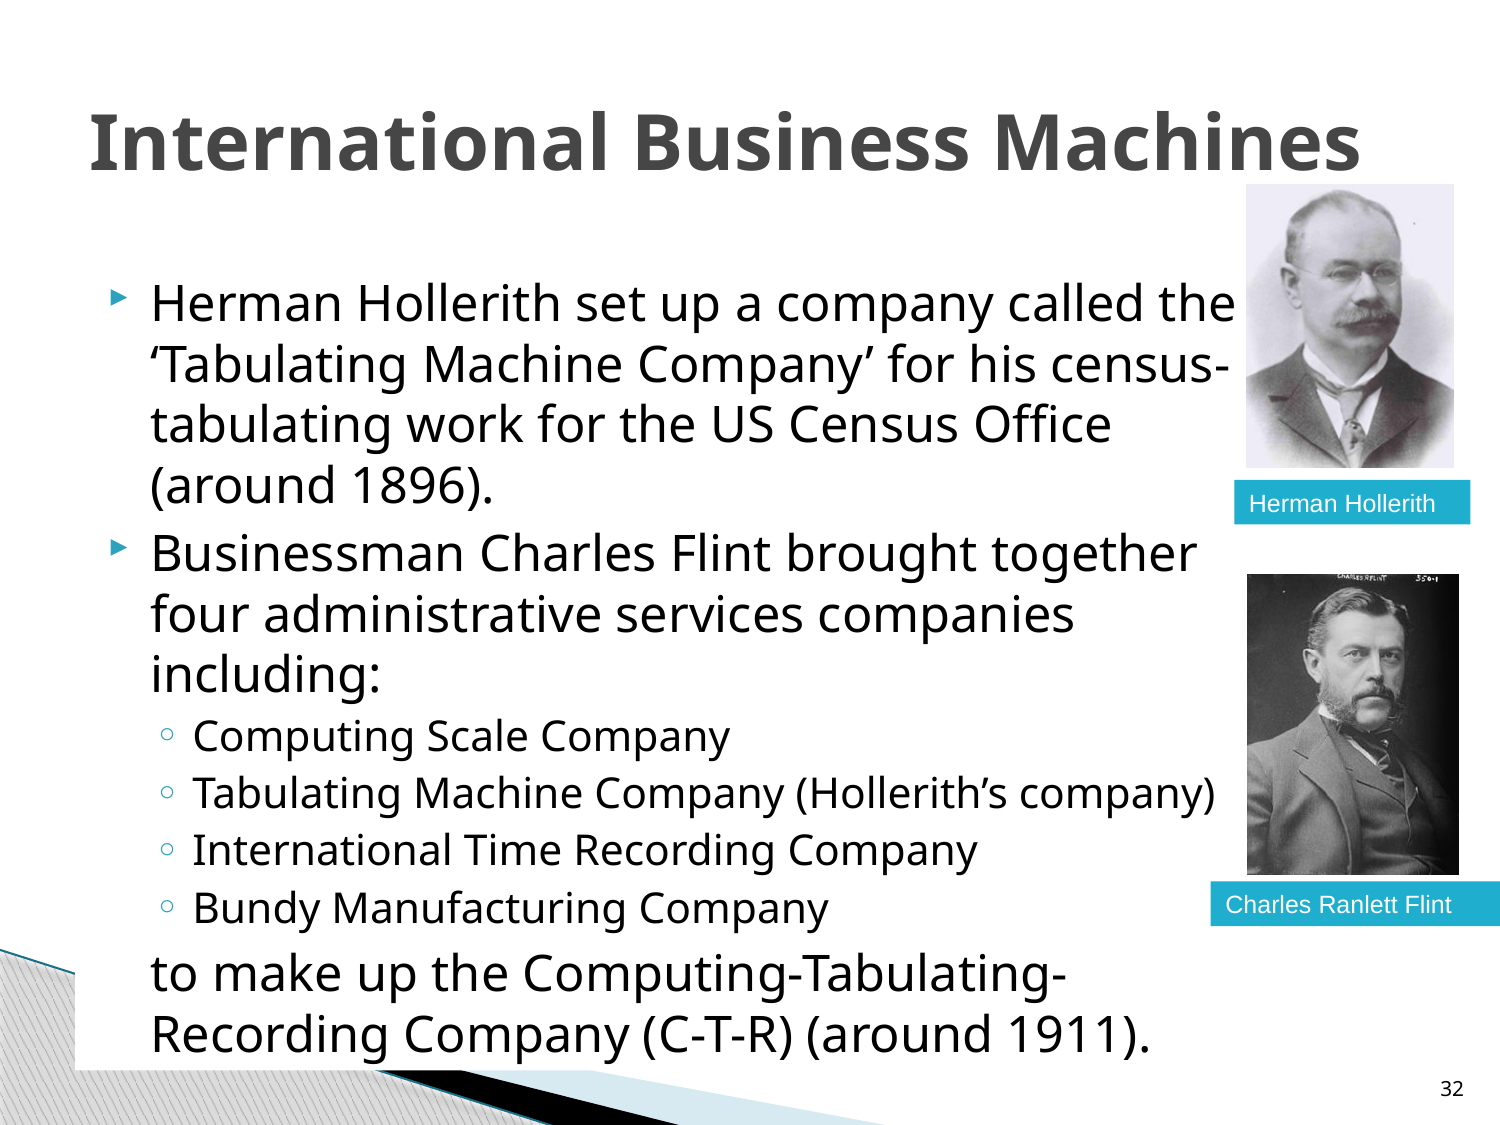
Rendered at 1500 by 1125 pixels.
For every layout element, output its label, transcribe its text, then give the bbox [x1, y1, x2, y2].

title International Business Machines [75, 45, 1425, 233]
text_box Charles Ranlett Flint [1210, 881, 1500, 927]
list Herman Hollerith set up a company called the ‘Tabulating Machine Company’ for his census-tabulating work for the US Census Office (around 1896). Businessman Charles Flint brought together four administrative services companies including: Computing Scale Company Tabulating Machine Company (Hollerith’s company) International Time Recording Company Bundy Manufacturing Company to make up the Computing-Tabulating-Recording Company (C-T-R) (around 1911). [74, 263, 1263, 1071]
slide_number 32 [1418, 1051, 1479, 1112]
picture [1245, 184, 1454, 468]
picture [1247, 574, 1459, 875]
text_box Herman Hollerith [1234, 479, 1471, 525]
